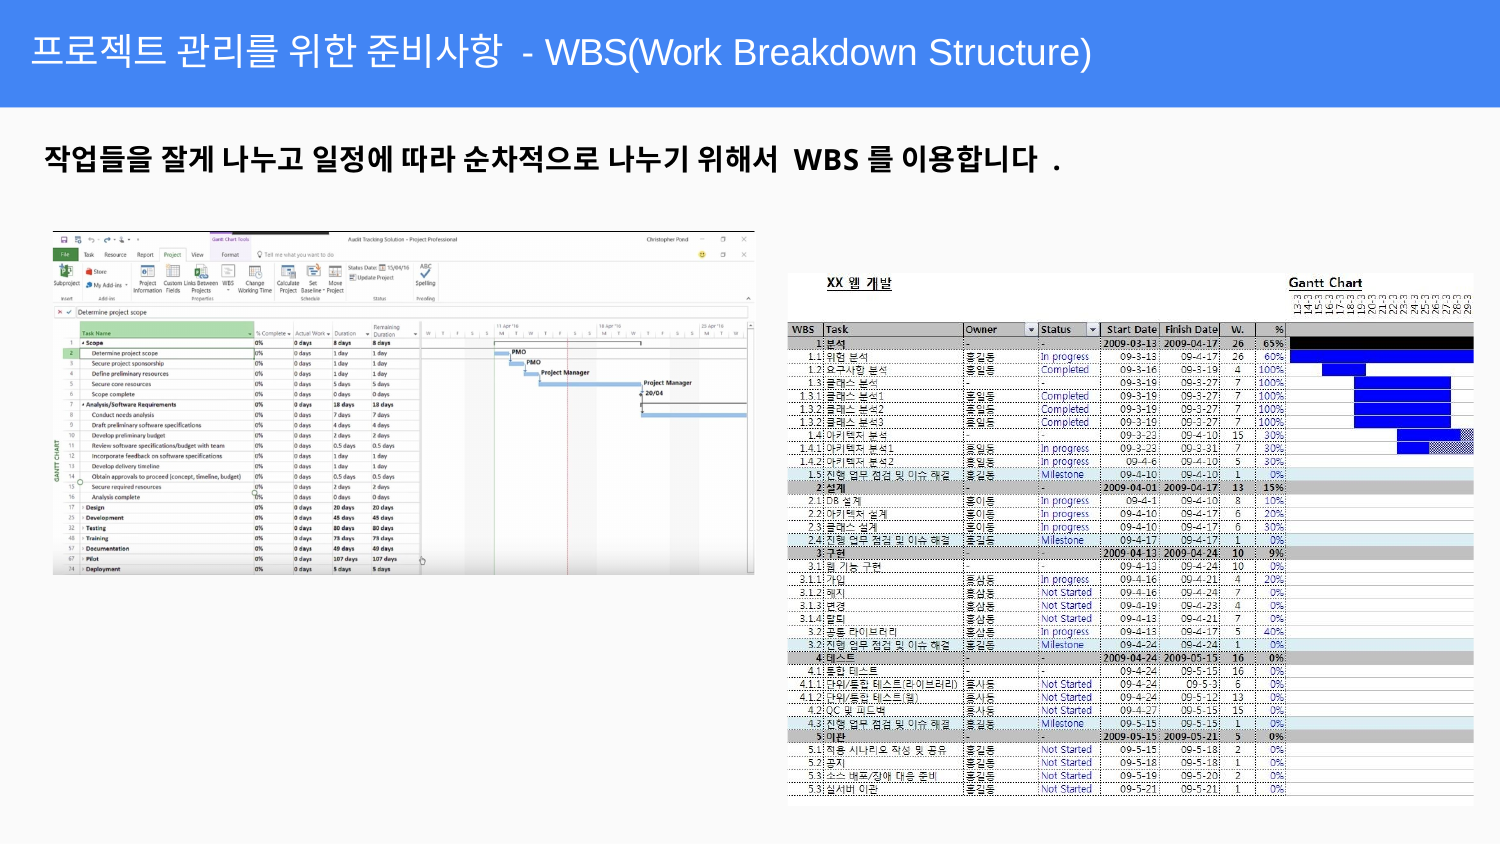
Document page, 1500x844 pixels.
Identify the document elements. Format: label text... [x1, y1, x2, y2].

text_box [52, 231, 756, 575]
text_box [787, 273, 1474, 806]
text_box 작업들을 잘게 나누고 일정에 따라 순차적으로 나누기 위해서 WBS를 이용합니다 . [42, 139, 1107, 177]
text_box 프로젝트 관리를 위한 준비사항 - WBS(Work Breakdown Structure) [28, 25, 1126, 73]
